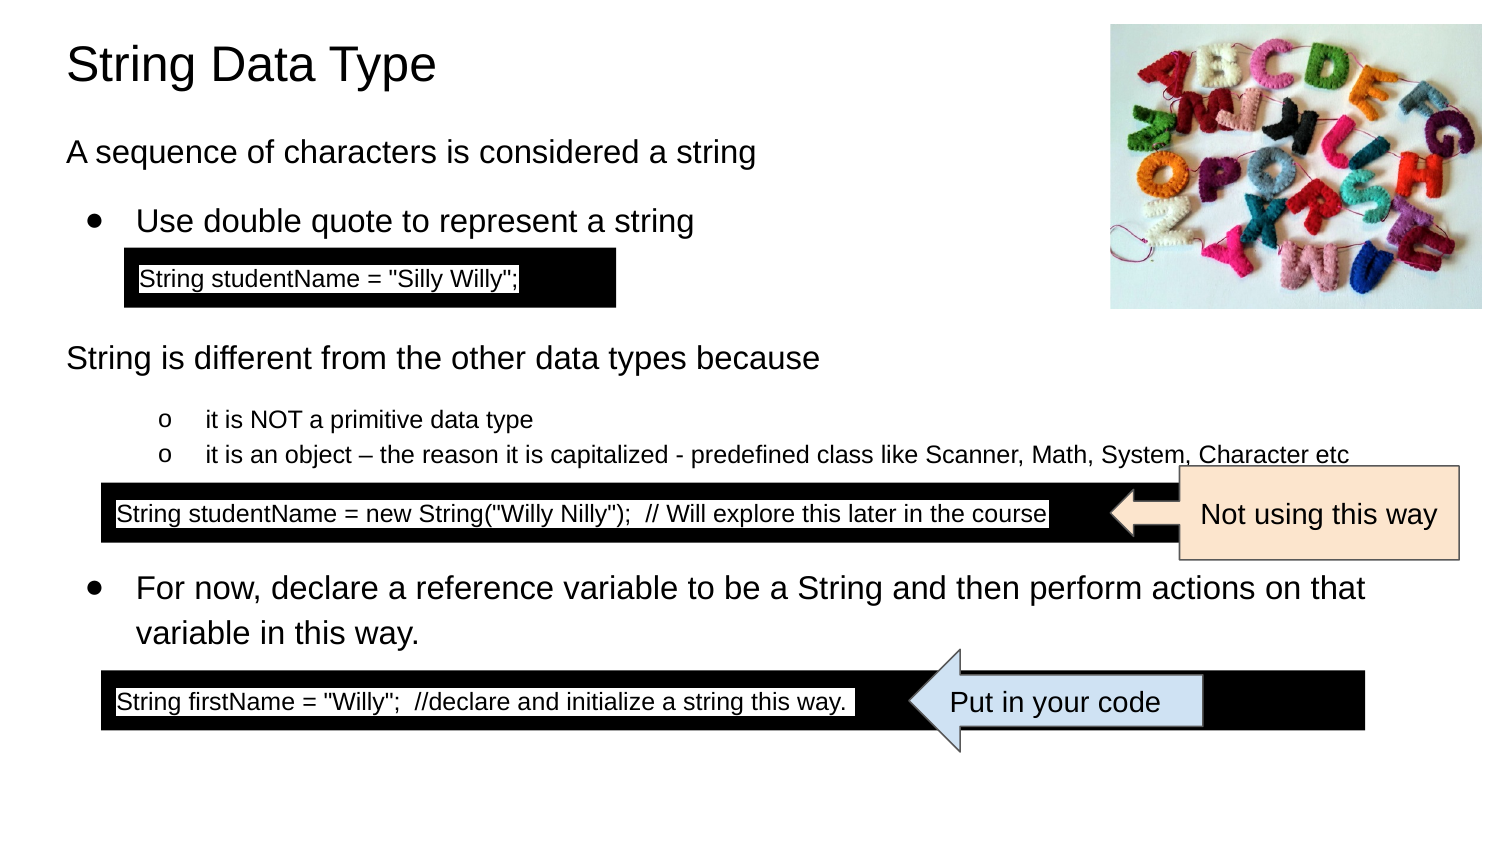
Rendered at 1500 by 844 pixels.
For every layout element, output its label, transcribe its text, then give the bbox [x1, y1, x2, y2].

title String Data Type [51, 16, 1449, 109]
text_box String studentName = "Silly Willy"; [124, 247, 617, 308]
text_box Put in your code [908, 649, 1203, 753]
text_box Not using this way [1110, 465, 1460, 560]
text_box String studentName = new String("Willy Nilly"); // Will explore this later in the course [101, 482, 1179, 543]
list A sequence of characters is considered a string Use double quote to represent a string String is different from the other data types because it is NOT a primitive data type it is an object – the reason it is capitalized - predefined class like Scanner, Math, System, Character etc For now, declare a reference variable to be a String and then perform actions on that variable in this way. [51, 109, 1449, 671]
picture [1109, 24, 1483, 309]
text_box String firstName = "Willy"; //declare and initialize a string this way. [961, 670, 1366, 731]
text_box String firstName = "Willy"; //declare and initialize a string this way. [101, 670, 938, 731]
